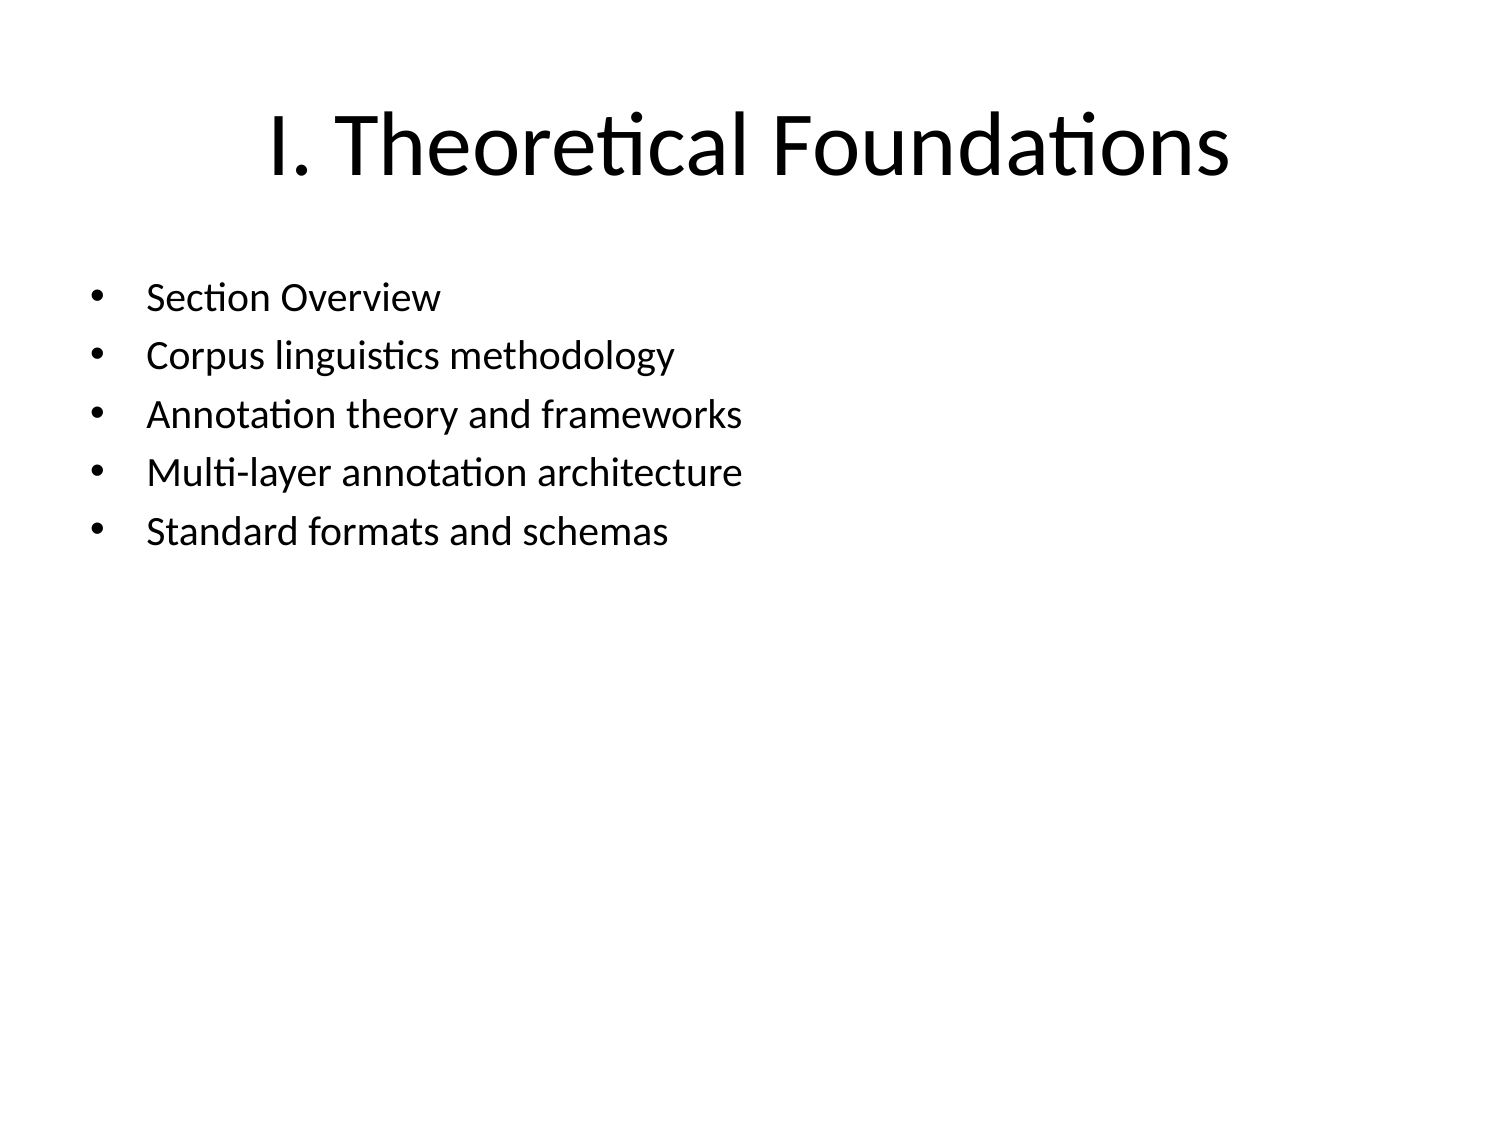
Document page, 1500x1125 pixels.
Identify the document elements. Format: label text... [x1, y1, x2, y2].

list Section Overview Corpus linguistics methodology Annotation theory and frameworks Multi-layer annotation architecture Standard formats and schemas [75, 262, 1425, 1005]
title I. Theoretical Foundations [75, 45, 1425, 233]
